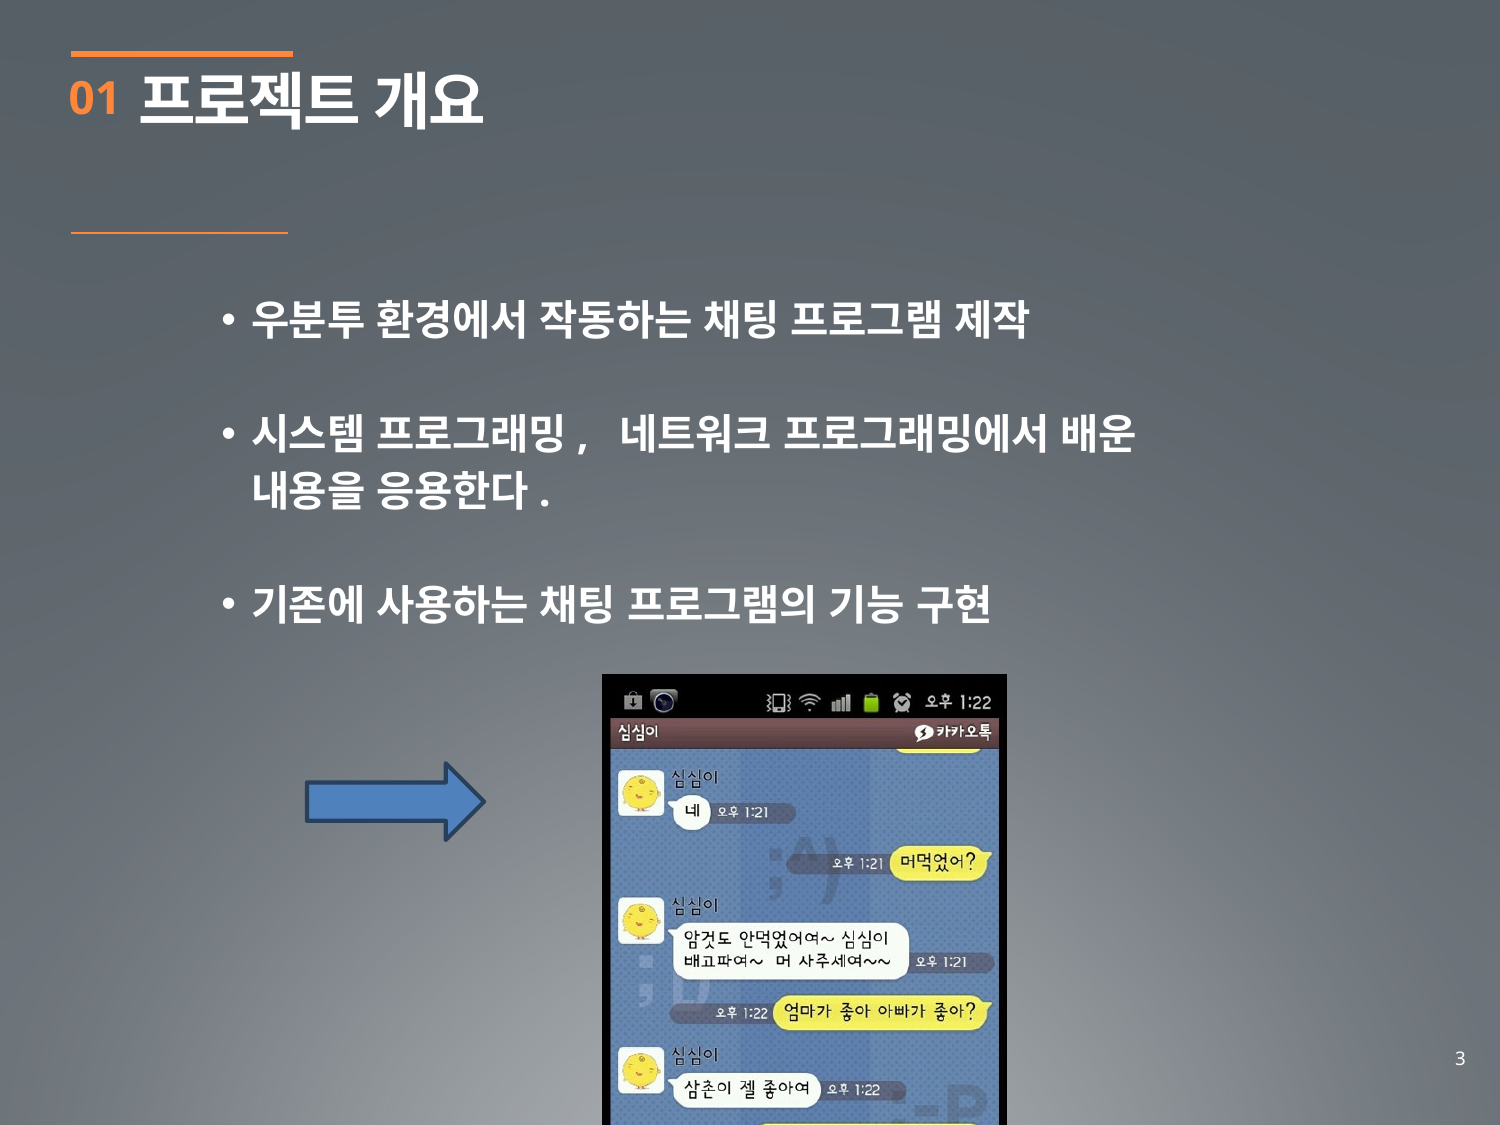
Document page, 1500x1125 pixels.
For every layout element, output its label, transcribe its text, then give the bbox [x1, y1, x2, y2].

text_box 우분투 환경에서 작동하는 채팅 프로그램 제작 시스템 프로그래밍, 네트워크 프로그래밍에서 배운 내용을 응용한다. 기존에 사용하는 채팅 프로그램의 기능 구현 [206, 249, 1235, 637]
title 프로젝트 개요 [123, 54, 591, 157]
picture [0, 0, 1500, 1125]
text_box [304, 761, 487, 842]
text_box 01 [53, 61, 123, 132]
